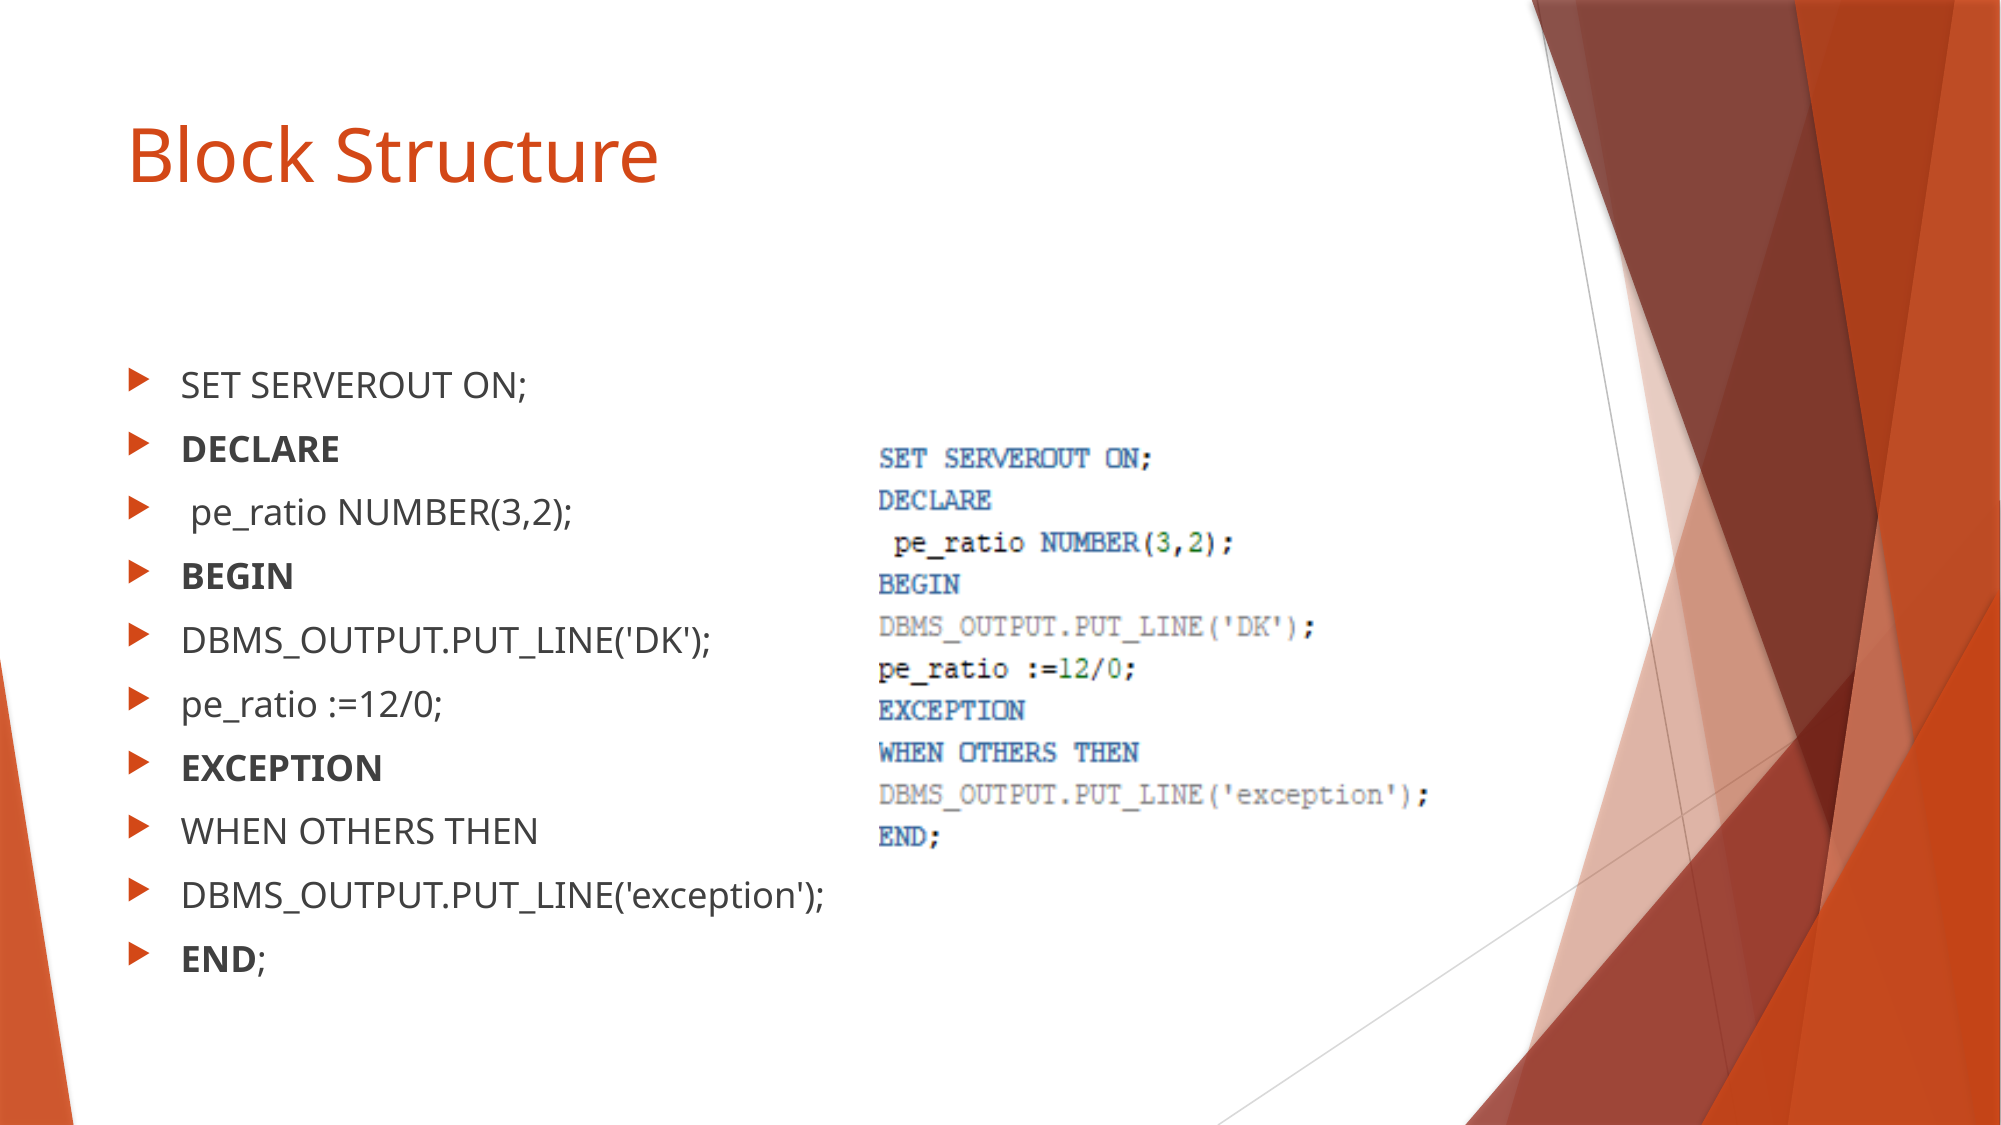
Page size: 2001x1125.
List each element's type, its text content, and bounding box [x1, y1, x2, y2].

picture [878, 429, 1486, 917]
list SET SERVEROUT ON; DECLARE pe_ratio NUMBER(3,2); BEGIN DBMS_OUTPUT.PUT_LINE('DK'); pe_ratio :=12/0; EXCEPTION WHEN OTHERS THEN DBMS_OUTPUT.PUT_LINE('exception'); END; [111, 354, 1522, 992]
title Block Structure [111, 99, 1522, 317]
